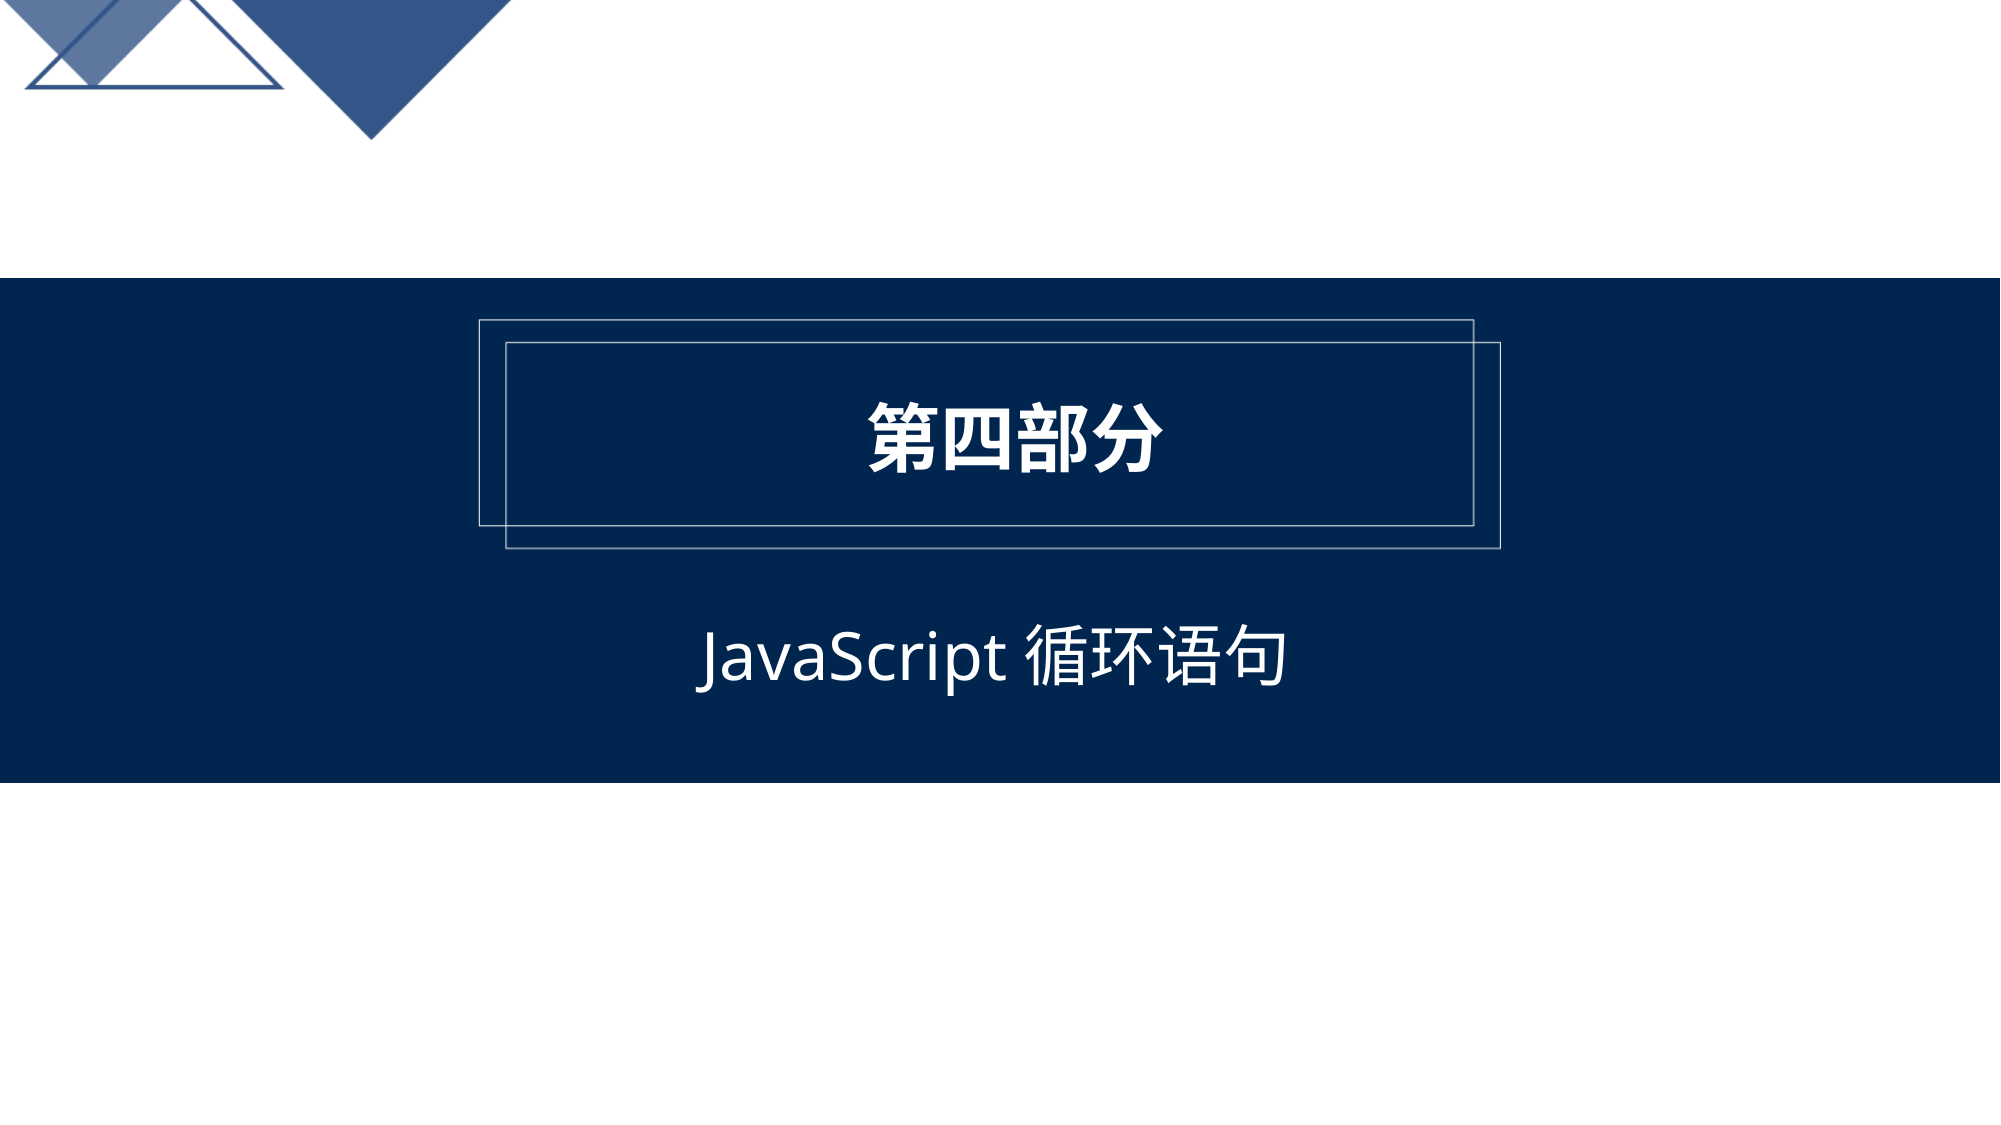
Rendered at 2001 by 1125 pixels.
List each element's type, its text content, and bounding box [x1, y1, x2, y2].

title 第四部分 [117, 316, 1914, 558]
subtitle JavaScript循环语句 [566, 606, 1425, 768]
picture [0, 278, 2000, 783]
picture [0, 0, 543, 139]
